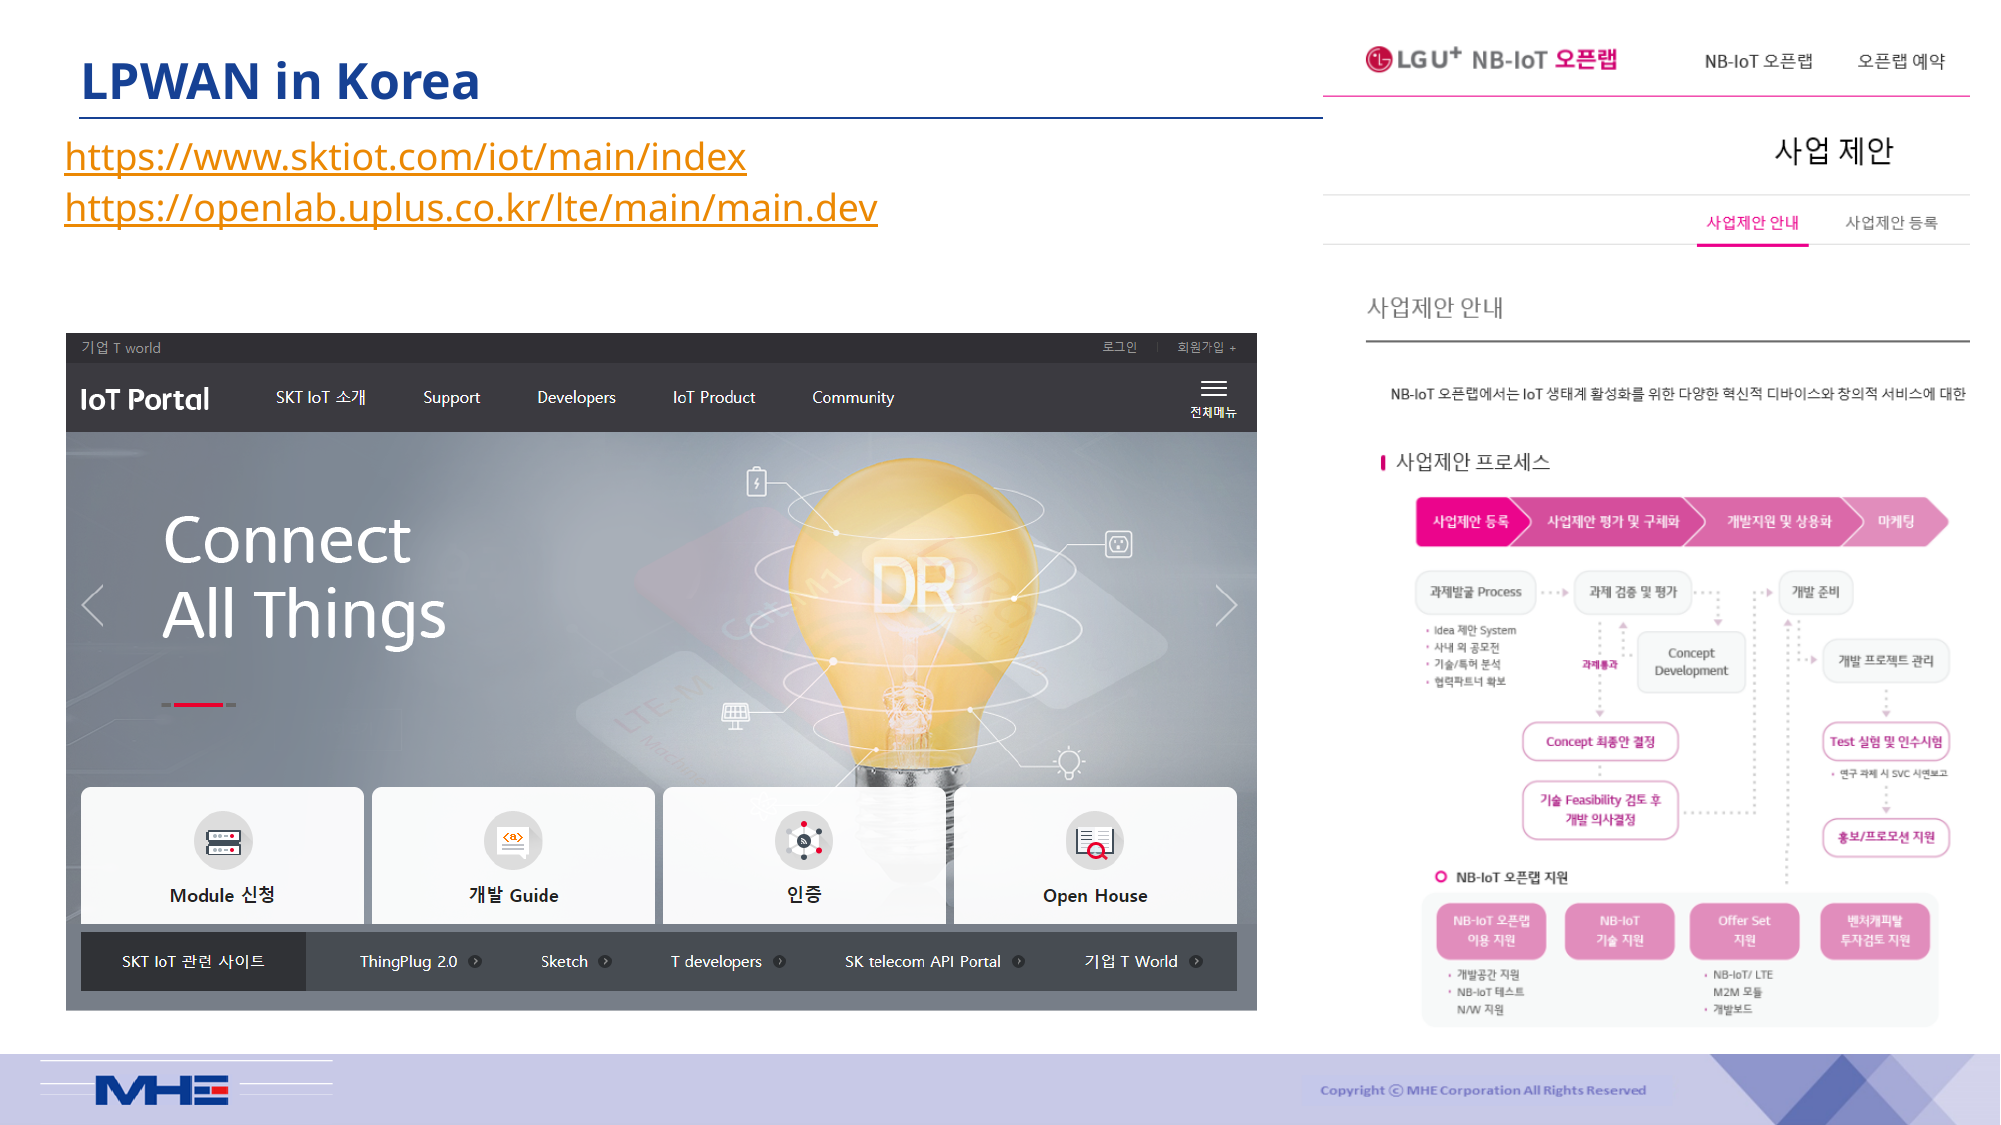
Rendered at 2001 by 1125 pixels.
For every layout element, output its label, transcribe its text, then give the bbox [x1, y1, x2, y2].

picture [0, 1054, 2000, 1125]
text_box https://www.sktiot.com/iot/main/index https://openlab.uplus.co.kr/lte/main/main.dev [49, 125, 893, 288]
picture [65, 333, 1257, 1011]
list LPWAN in Korea [66, 42, 1321, 126]
picture [1323, 42, 1970, 1039]
